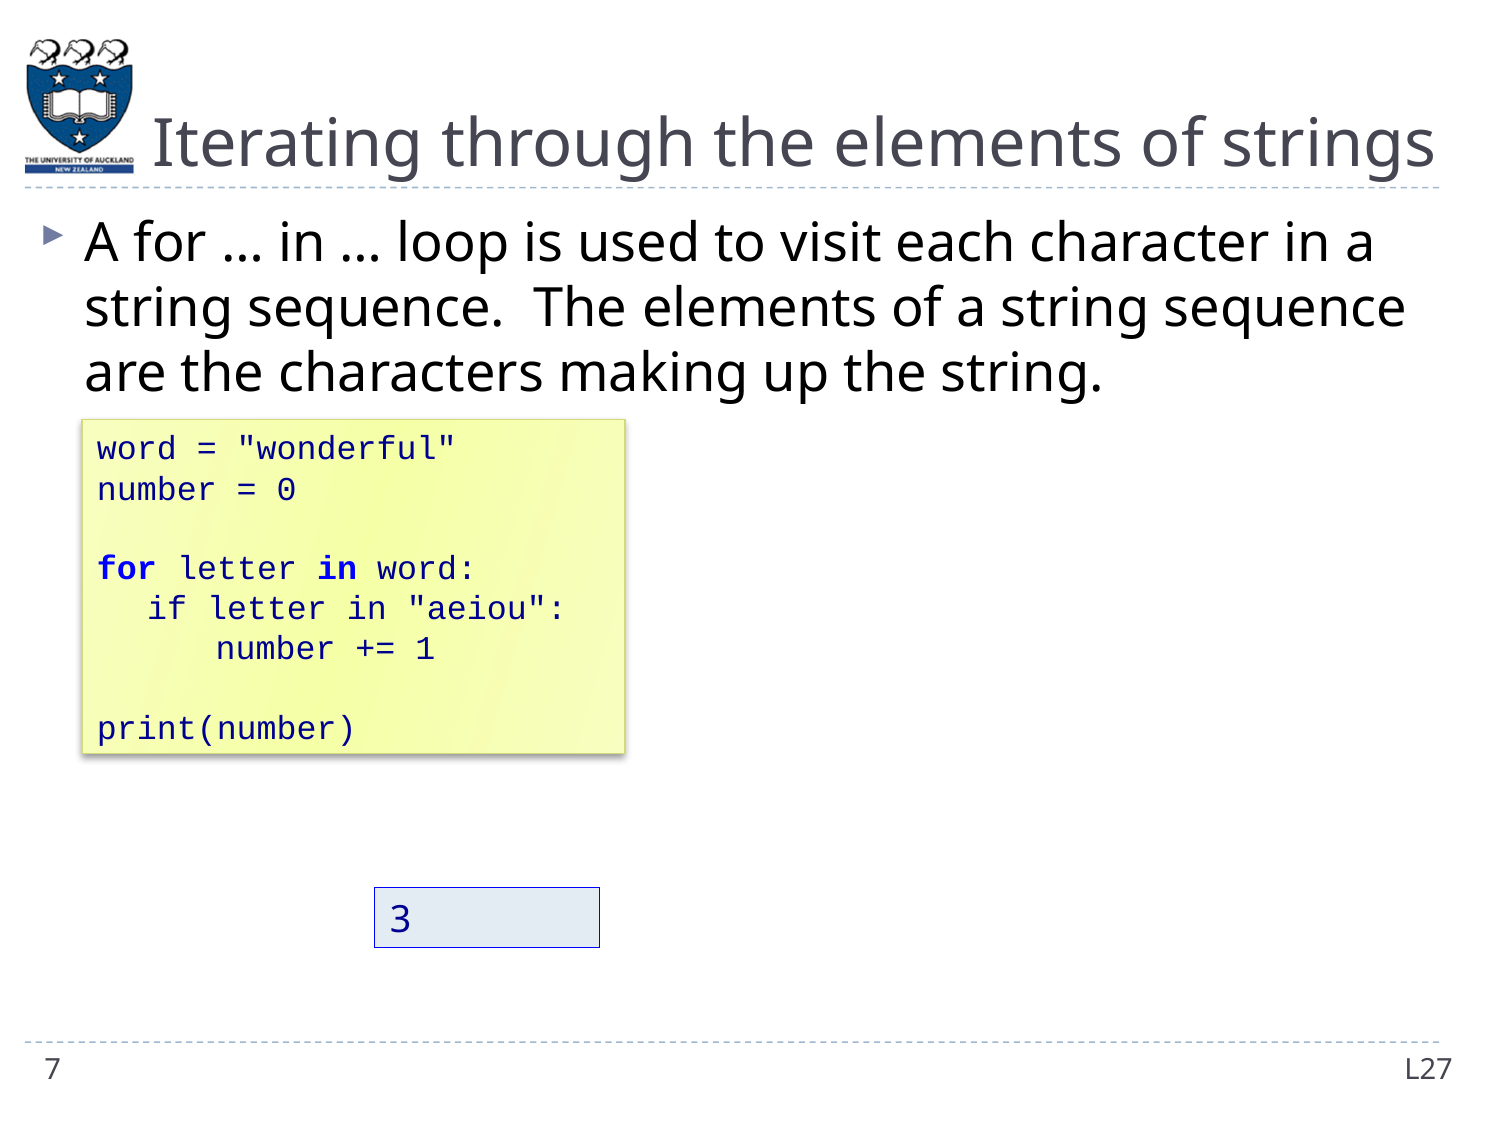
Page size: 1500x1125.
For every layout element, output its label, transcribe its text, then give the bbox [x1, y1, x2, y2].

text_box 3 [374, 887, 600, 948]
list A for … in … loop is used to visit each character in a string sequence. The elements of a string sequence are the characters making up the string. [24, 200, 1463, 1038]
slide_number 7 [29, 1042, 355, 1103]
text_box word = "wonderful" number = 0 for letter in word: if letter in "aeiou": number += 1 print(number) [81, 419, 626, 754]
title Iterating through the elements of strings [137, 24, 1460, 188]
slide_number L27 [1092, 1042, 1468, 1103]
picture [24, 37, 135, 175]
